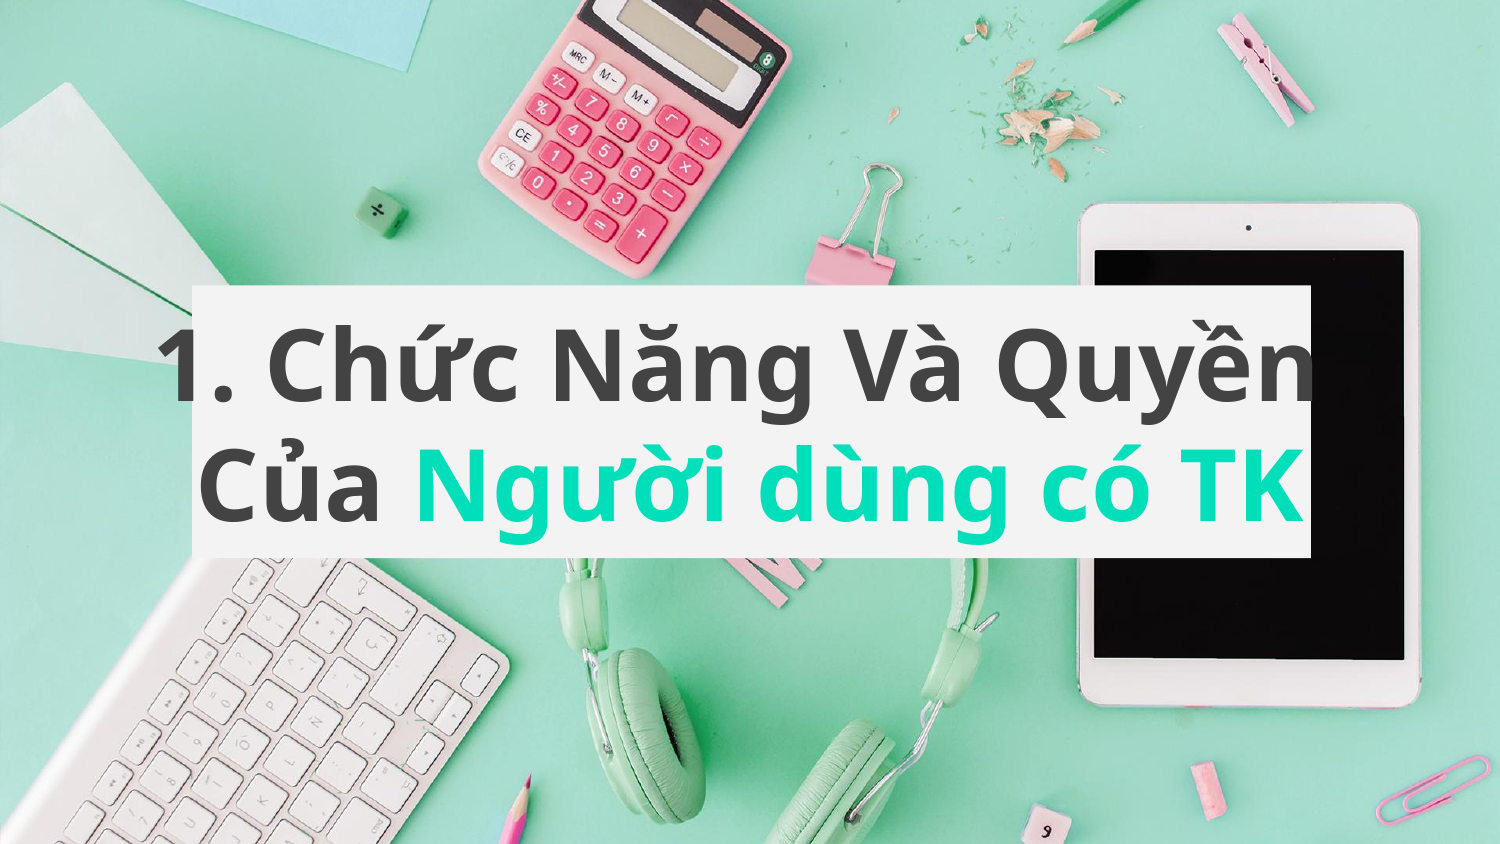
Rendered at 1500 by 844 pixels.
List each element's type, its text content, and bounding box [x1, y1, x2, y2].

picture [0, 0, 1500, 844]
title 1. Chức Năng Và Quyền Của Người dùng có TK [87, 297, 1413, 545]
